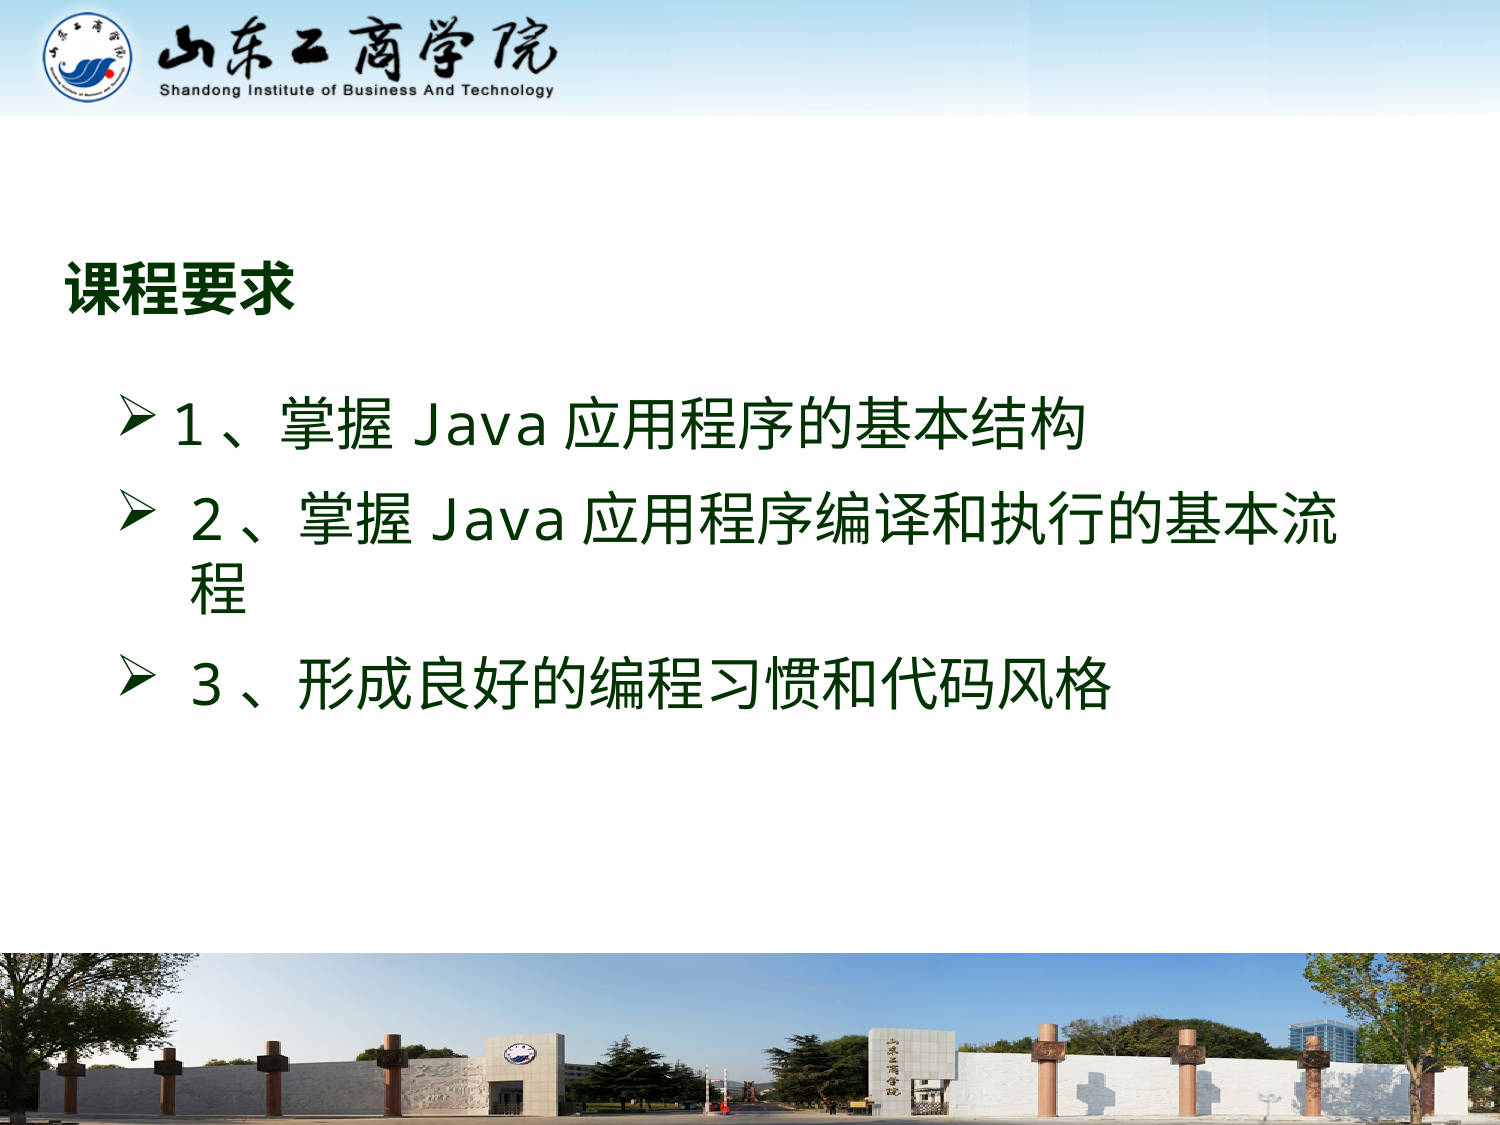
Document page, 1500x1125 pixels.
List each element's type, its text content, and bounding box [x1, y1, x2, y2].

text_box 课程要求 [48, 245, 470, 330]
picture [0, 0, 1500, 116]
picture [0, 952, 1500, 1125]
text_box 1、掌握Java应用程序的基本结构 2、掌握Java应用程序编译和执行的基本流程 3、形成良好的编程习惯和代码风格 [100, 380, 1399, 725]
